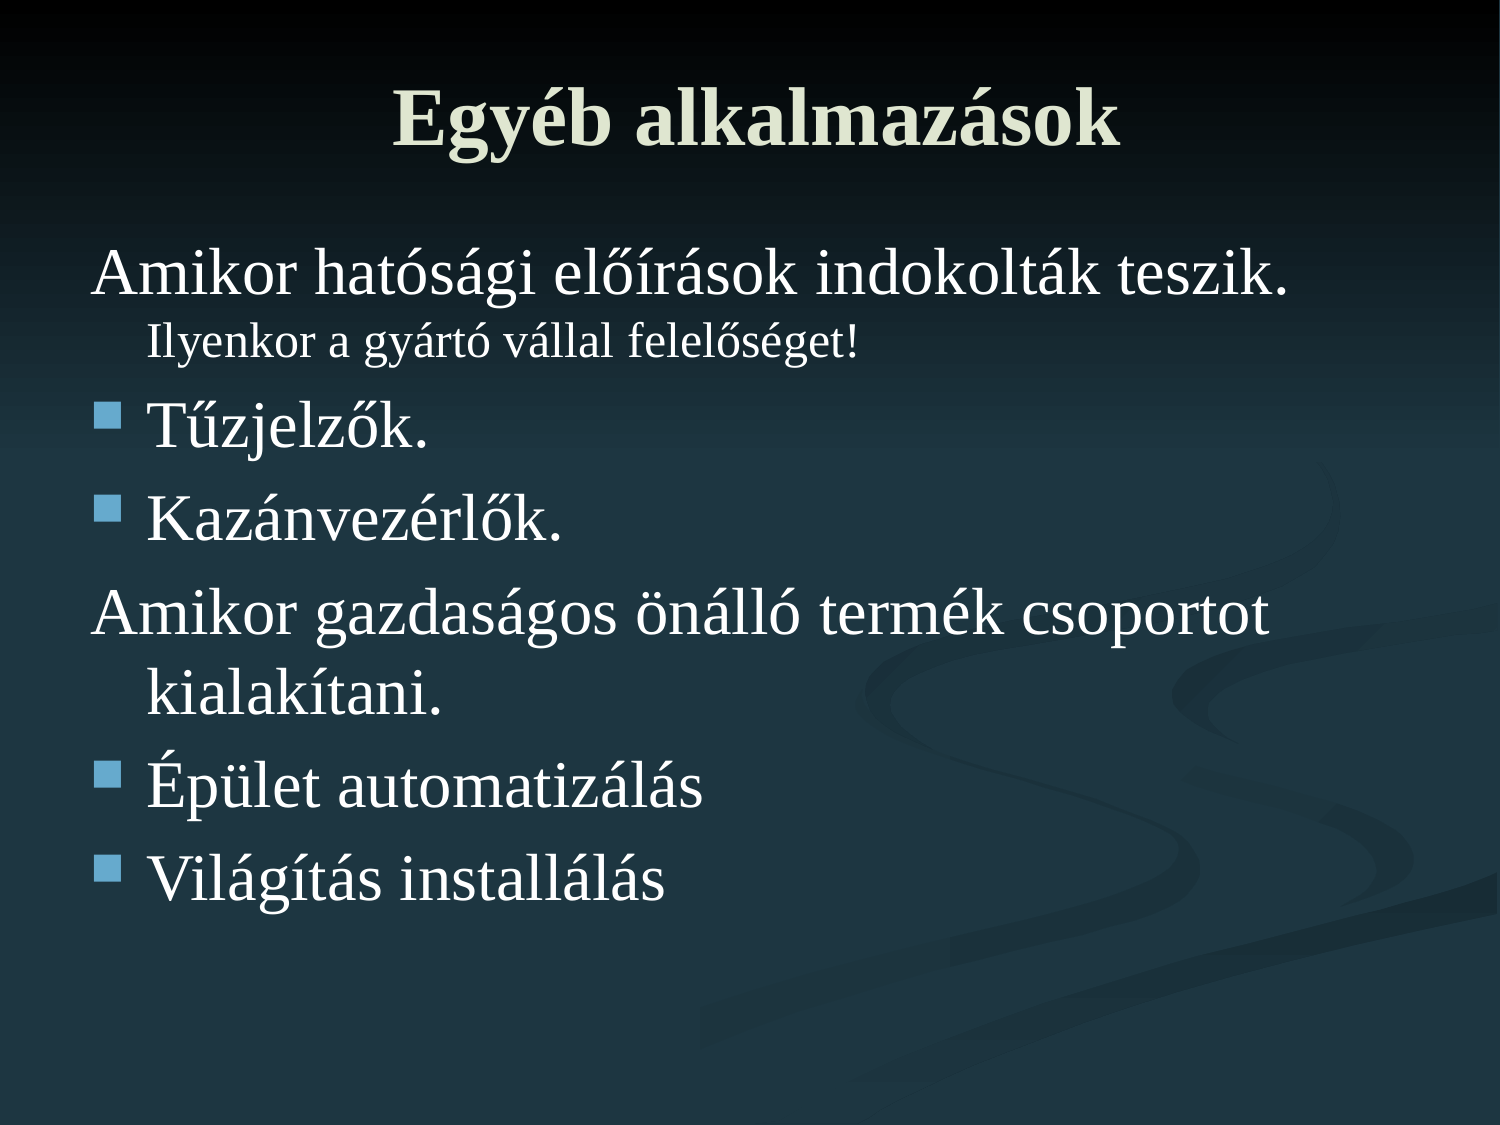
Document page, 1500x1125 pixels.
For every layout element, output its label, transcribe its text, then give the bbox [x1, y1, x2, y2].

list Amikor hatósági előírások indokolták teszik. Ilyenkor a gyártó vállal felelőséget! Tűzjelzők. Kazánvezérlők. Amikor gazdaságos önálló termék csoportot kialakítani. Épület automatizálás Világítás installálás [75, 220, 1425, 965]
title Egyéb alkalmazások [76, 54, 1437, 171]
